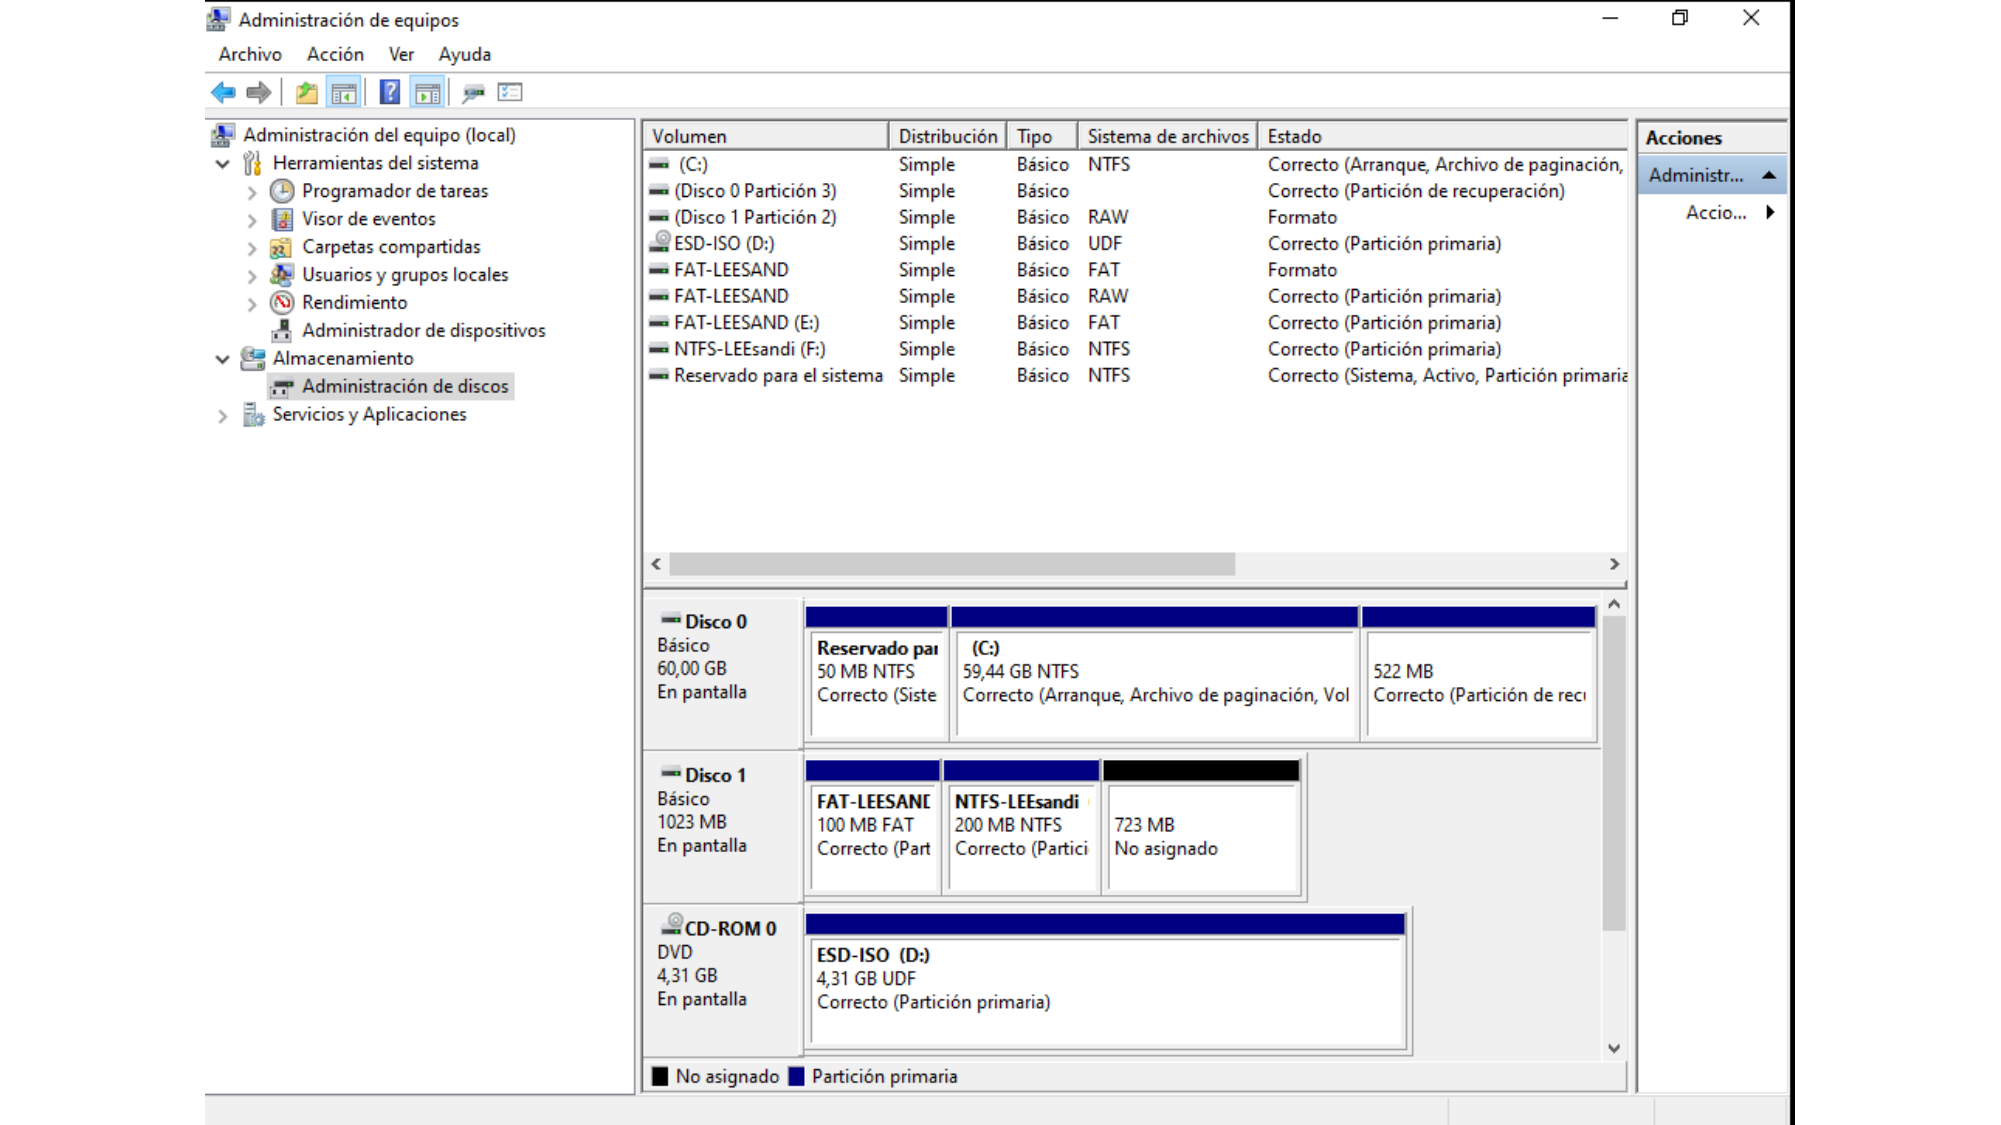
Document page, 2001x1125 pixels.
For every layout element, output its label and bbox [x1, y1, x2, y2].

picture [204, 0, 1795, 1125]
